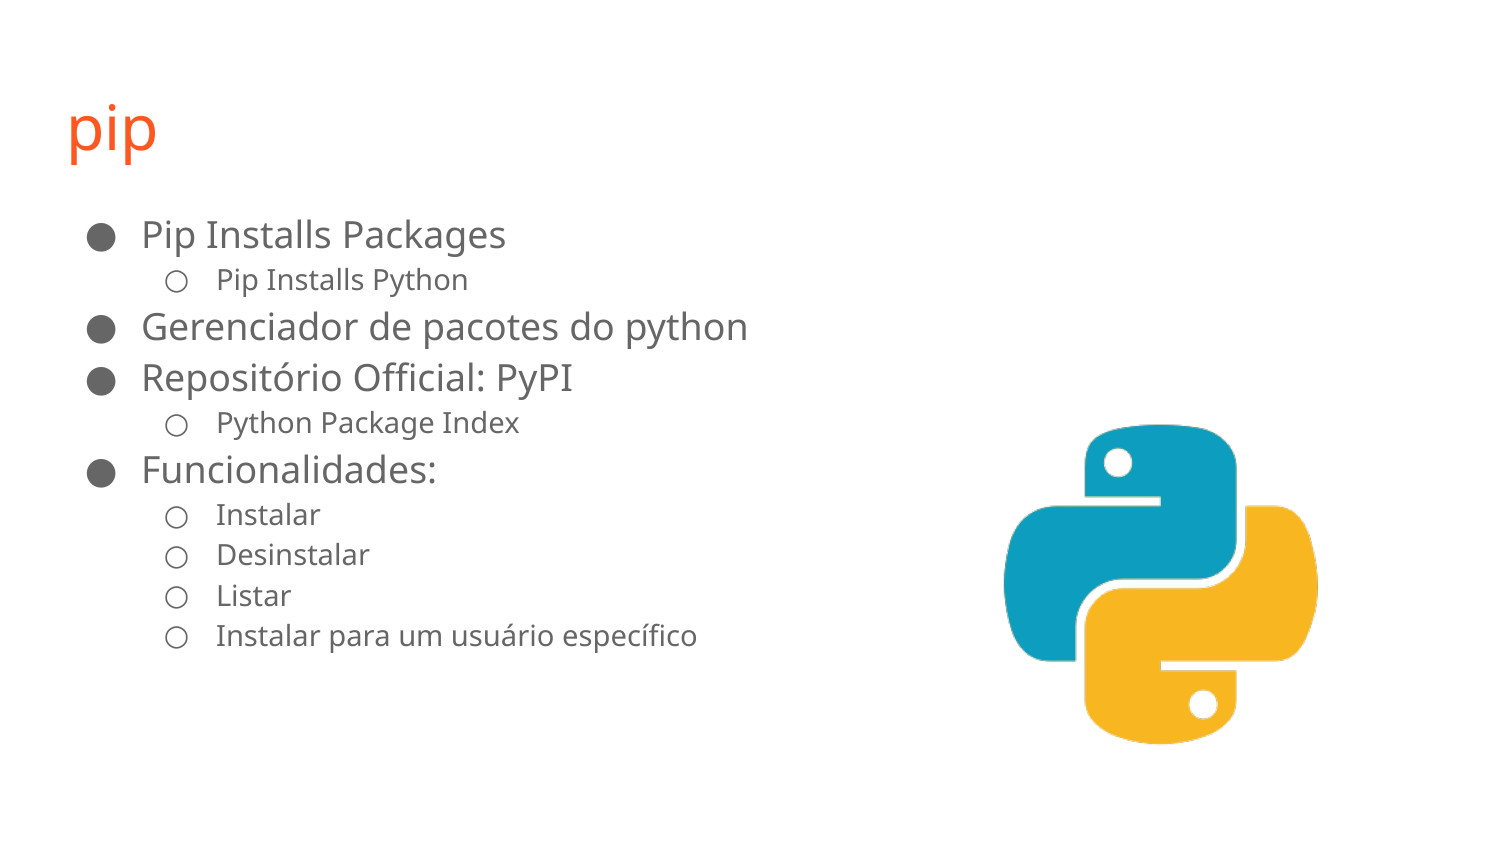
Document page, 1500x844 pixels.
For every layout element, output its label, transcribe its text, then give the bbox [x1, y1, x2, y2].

picture [995, 395, 1338, 760]
title pip [51, 72, 1449, 167]
list Pip Installs Packages Pip Installs Python Gerenciador de pacotes do python Repositório Official: PyPI Python Package Index Funcionalidades: Instalar Desinstalar Listar Instalar para um usuário específico [51, 189, 1449, 750]
